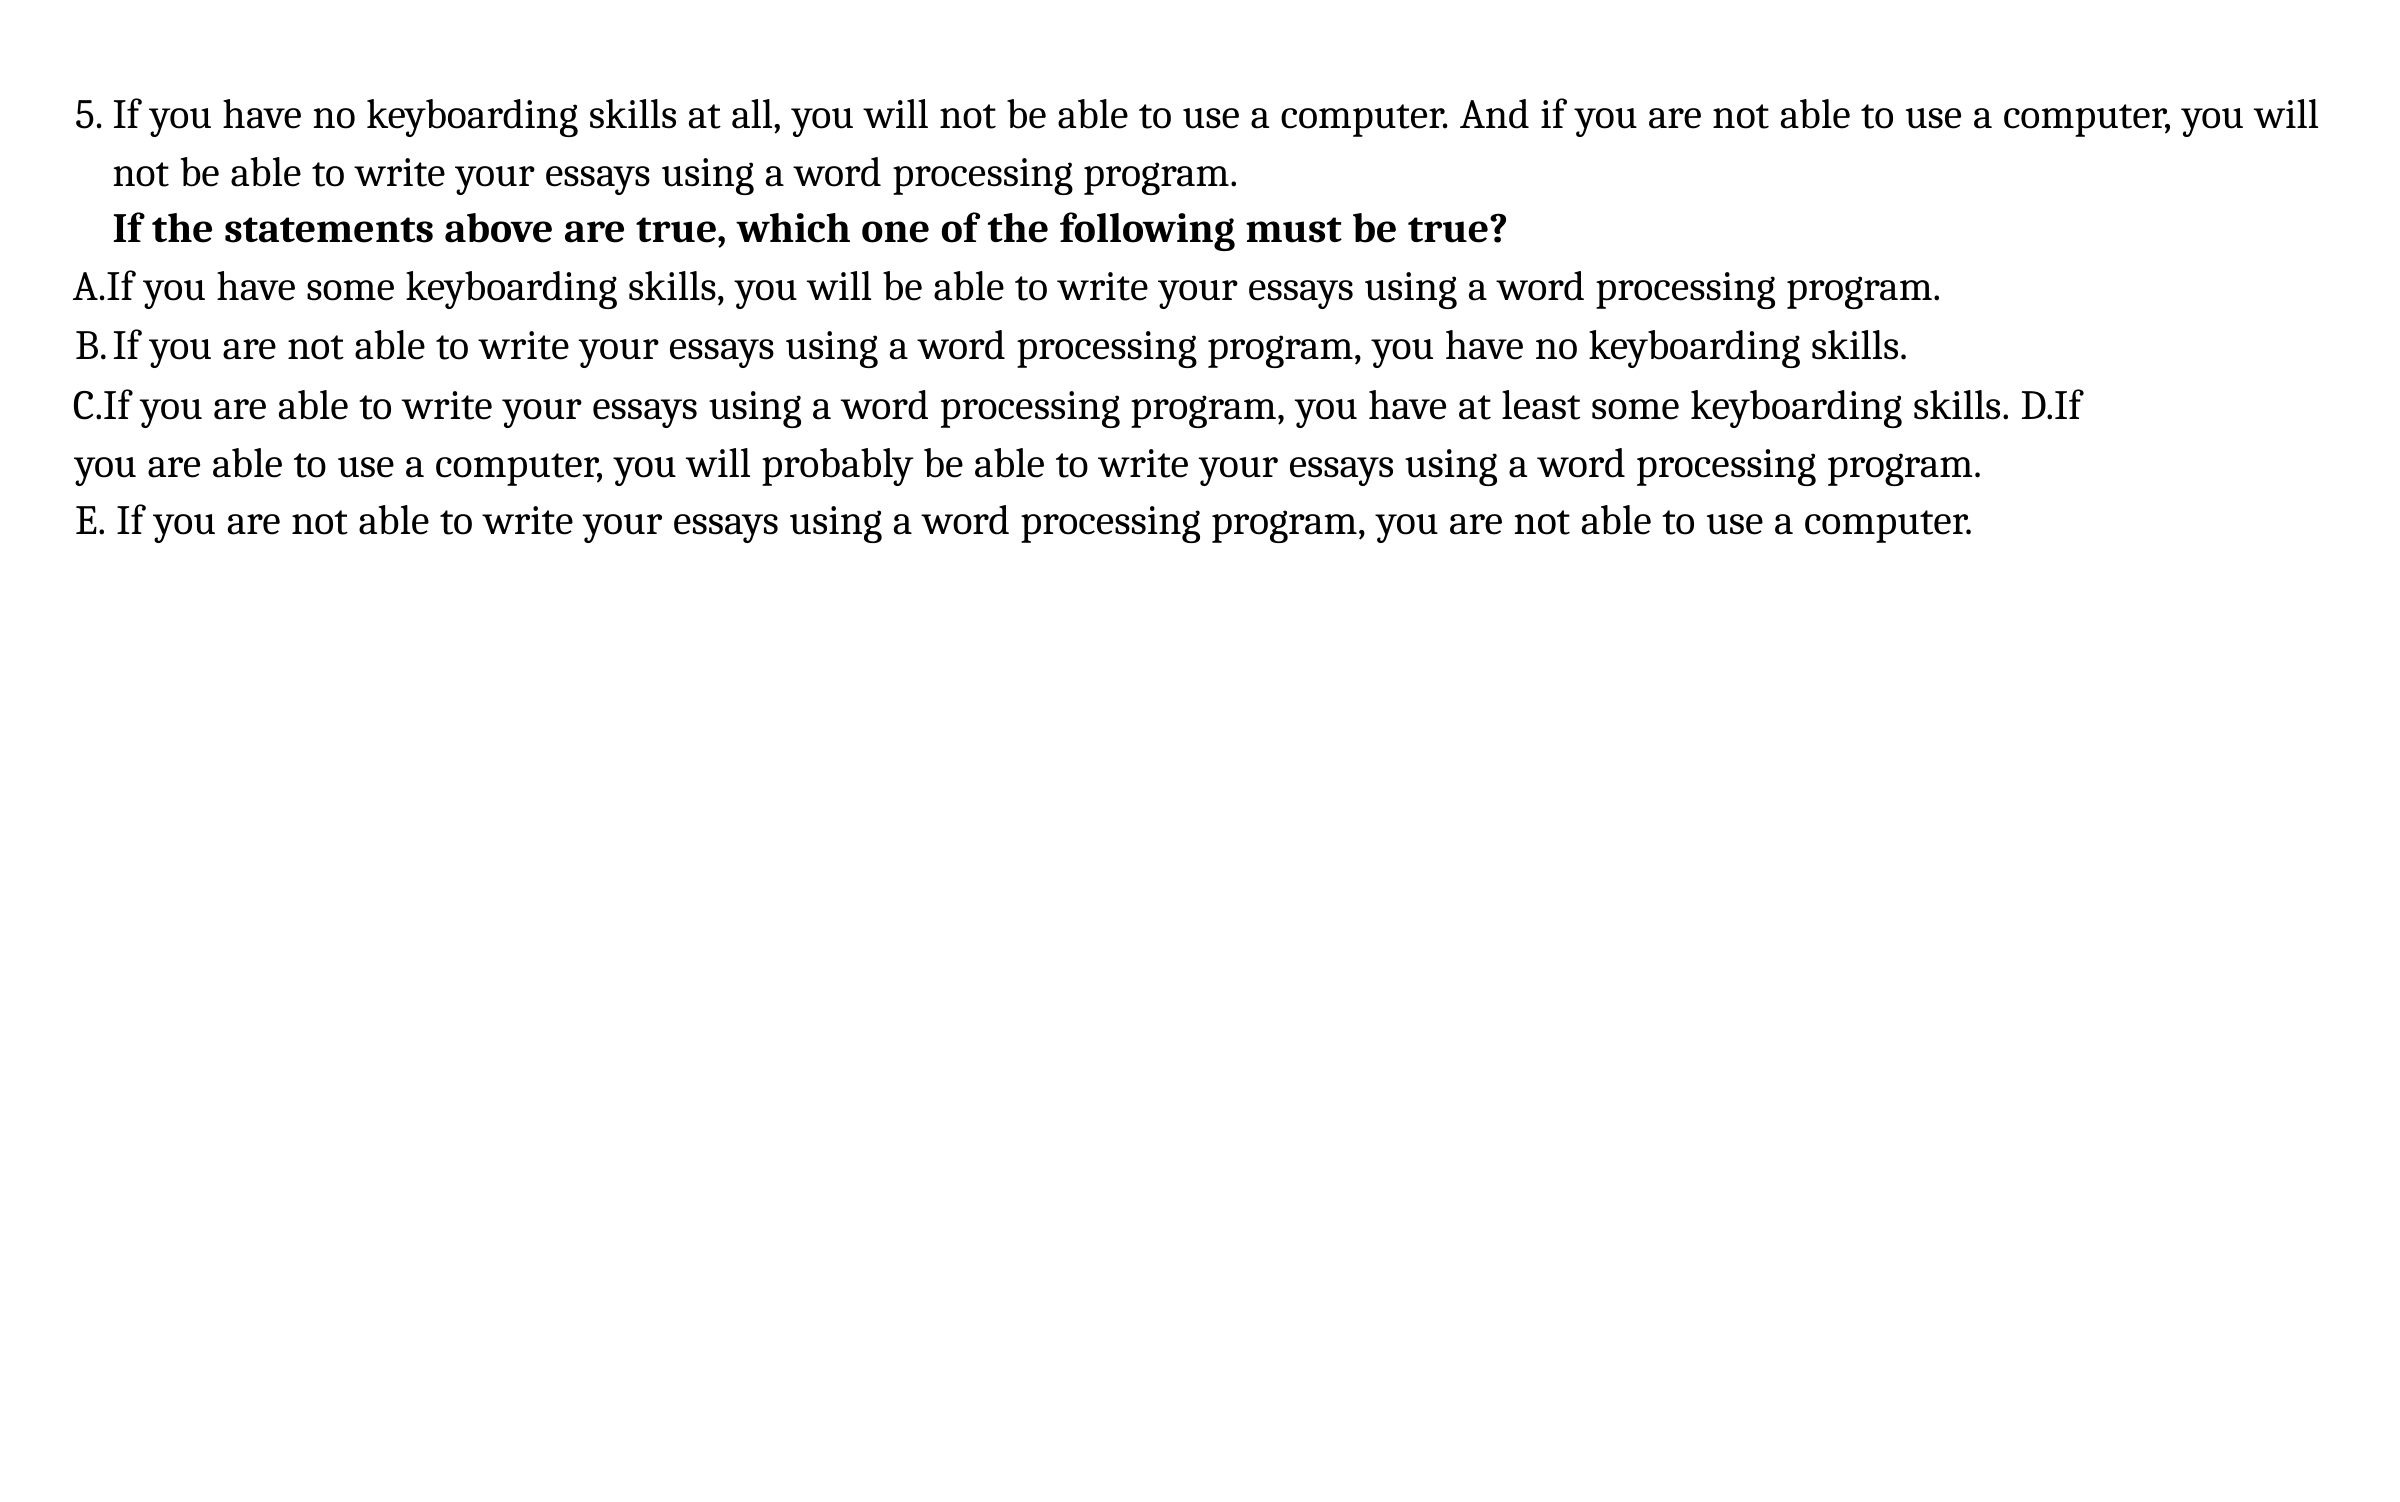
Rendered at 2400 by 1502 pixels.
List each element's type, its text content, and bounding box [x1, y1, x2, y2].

text_box If you have no keyboarding skills at all, you will not be able to use a computer. And if you are not able to use a computer, you will not be able to write your essays using a word processing program. If the statements above are true, which one of the following must be true? If you have some keyboarding skills, you will be able to write your essays using a word processing program. If you are not able to write your essays using a word processing program, you have no keyboarding skills. If you are able to write your essays using a word processing program, you have at least some keyboarding skills. D.If you are able to use a computer, you will probably be able to write your essays using a word processing program. E. If you are not able to write your essays using a word processing program, you are not able to use a computer. [72, 78, 2328, 543]
